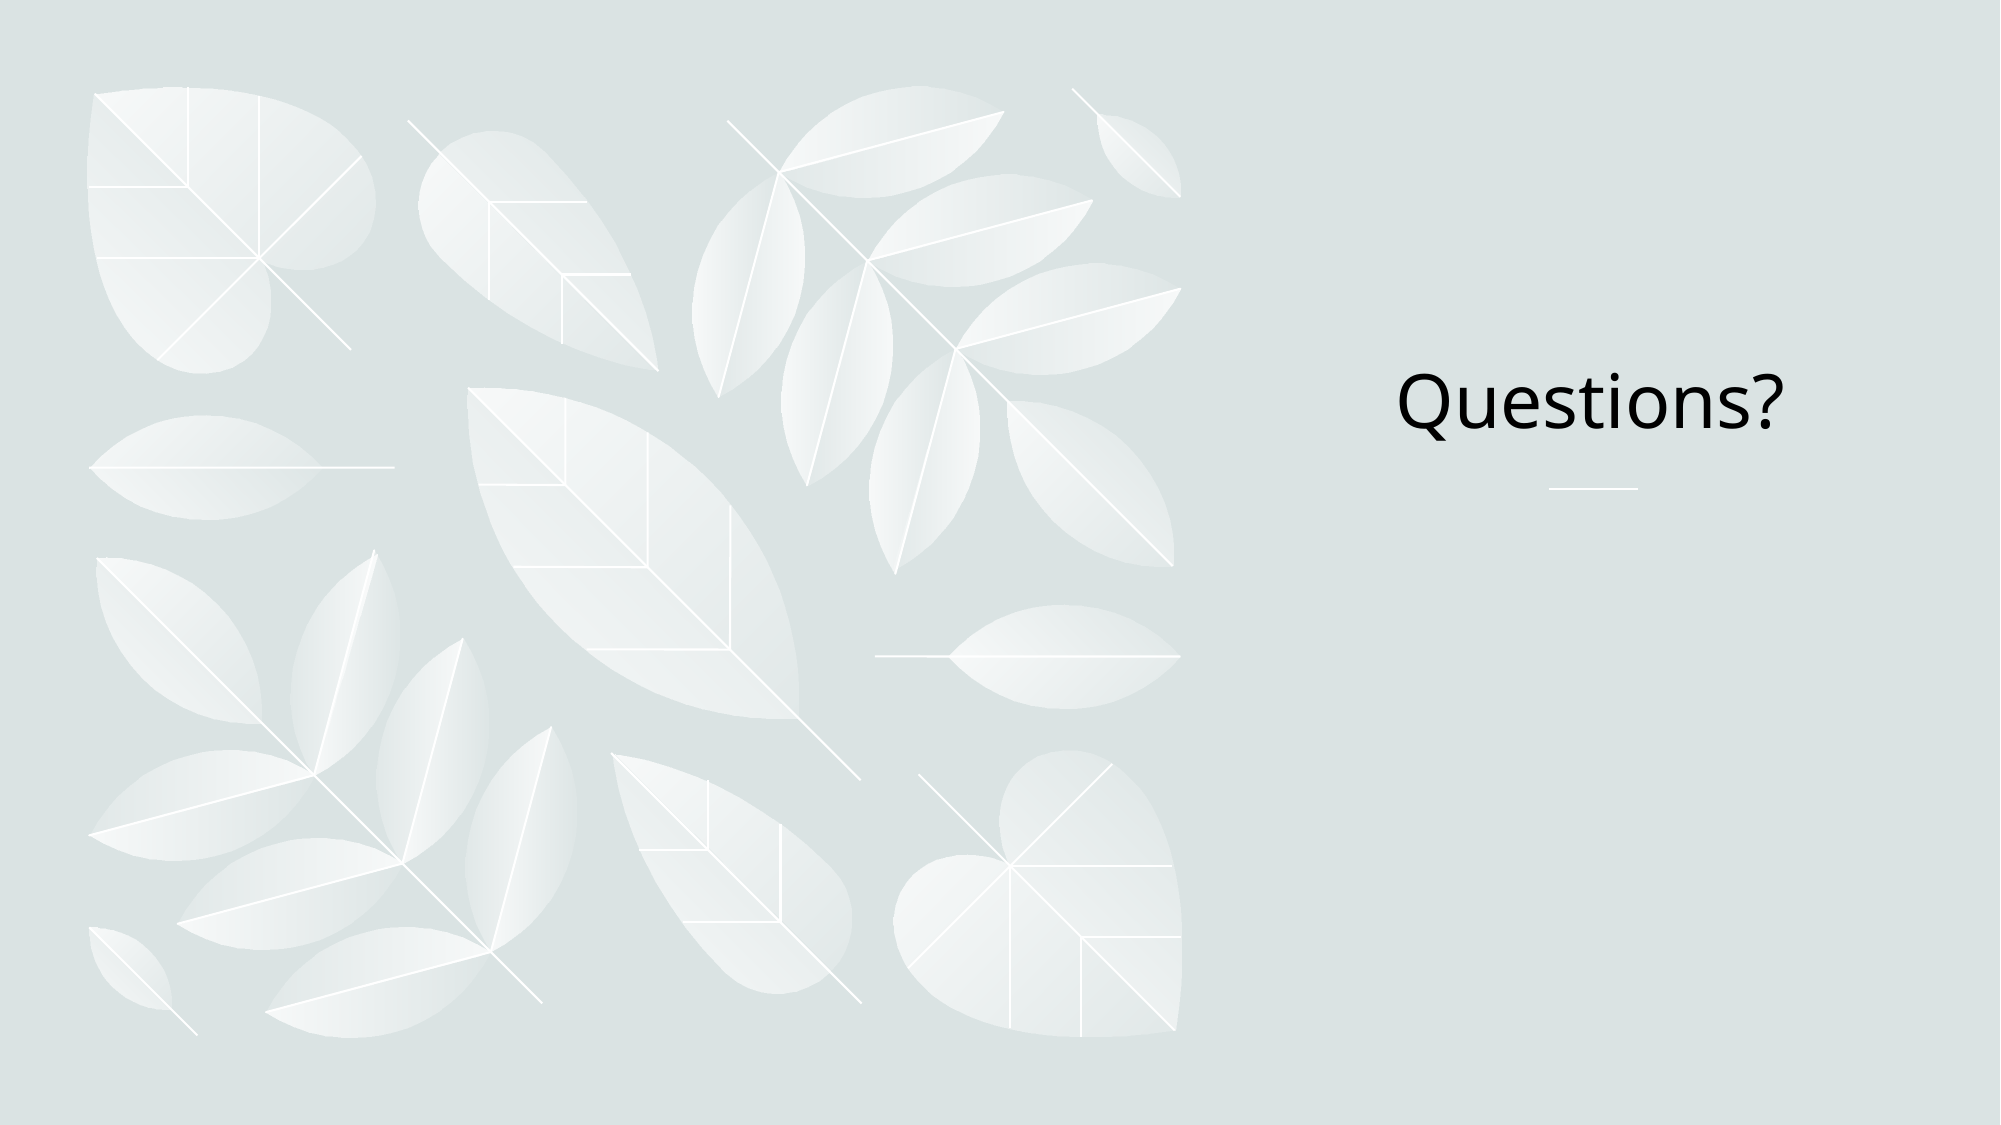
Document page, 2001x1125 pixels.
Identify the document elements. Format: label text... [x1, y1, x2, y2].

title Questions? [1251, 87, 1930, 451]
